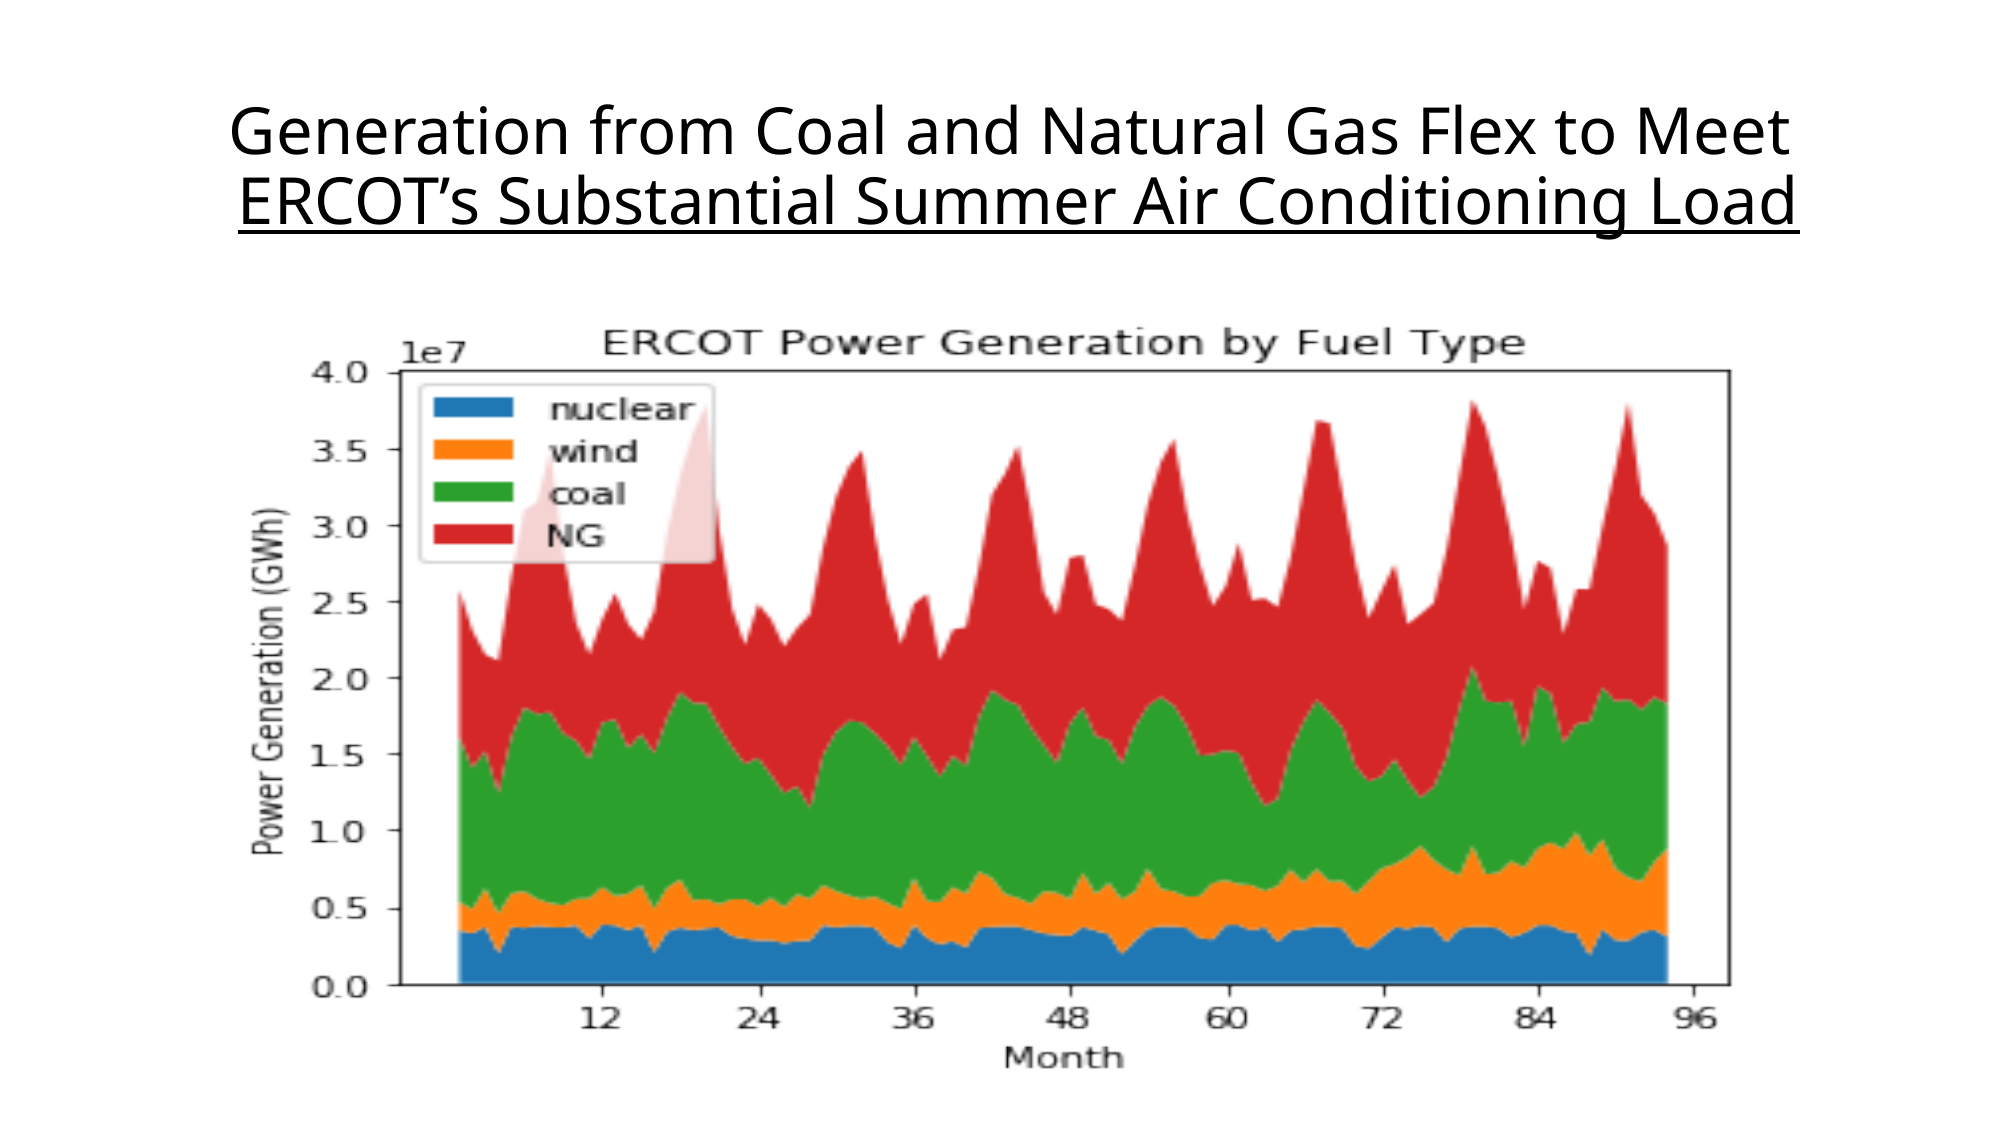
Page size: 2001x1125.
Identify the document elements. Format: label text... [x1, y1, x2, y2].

picture [224, 308, 1769, 1093]
title Generation from Coal and Natural Gas Flex to Meet ERCOT’s Substantial Summer Air Conditioning Load [137, 59, 1901, 278]
